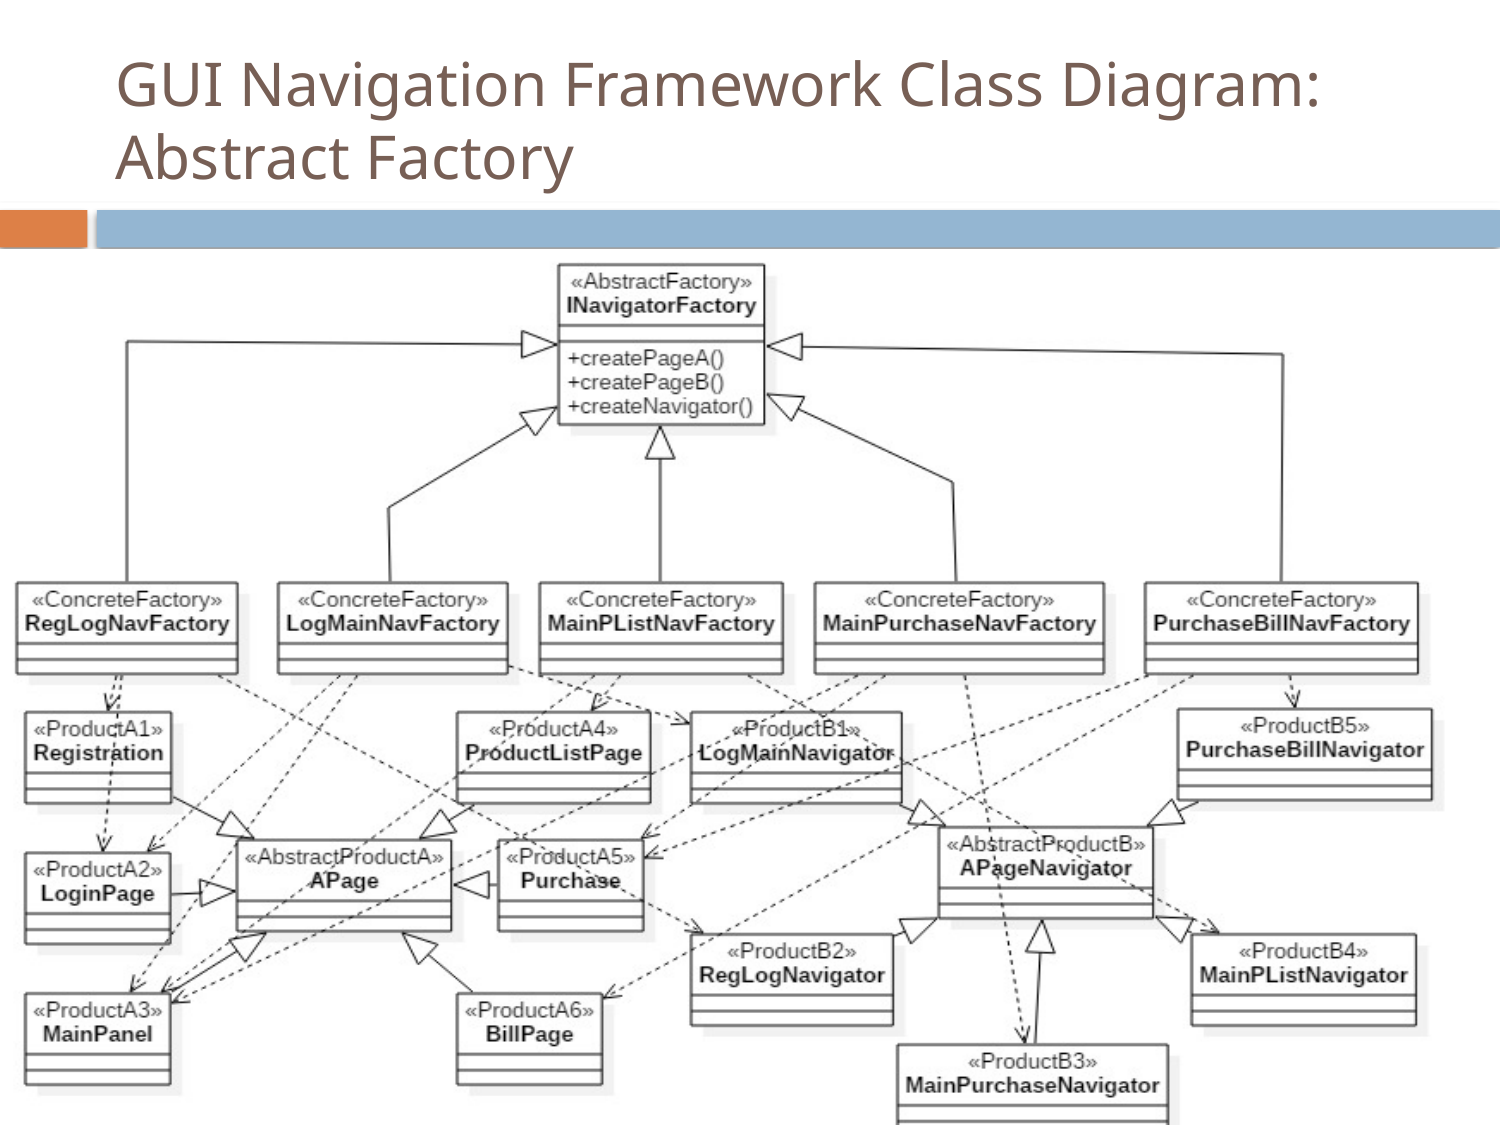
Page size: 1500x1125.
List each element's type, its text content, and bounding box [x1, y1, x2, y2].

title GUI Navigation Framework Class Diagram: Abstract Factory [100, 37, 1438, 200]
picture [0, 249, 1500, 1125]
